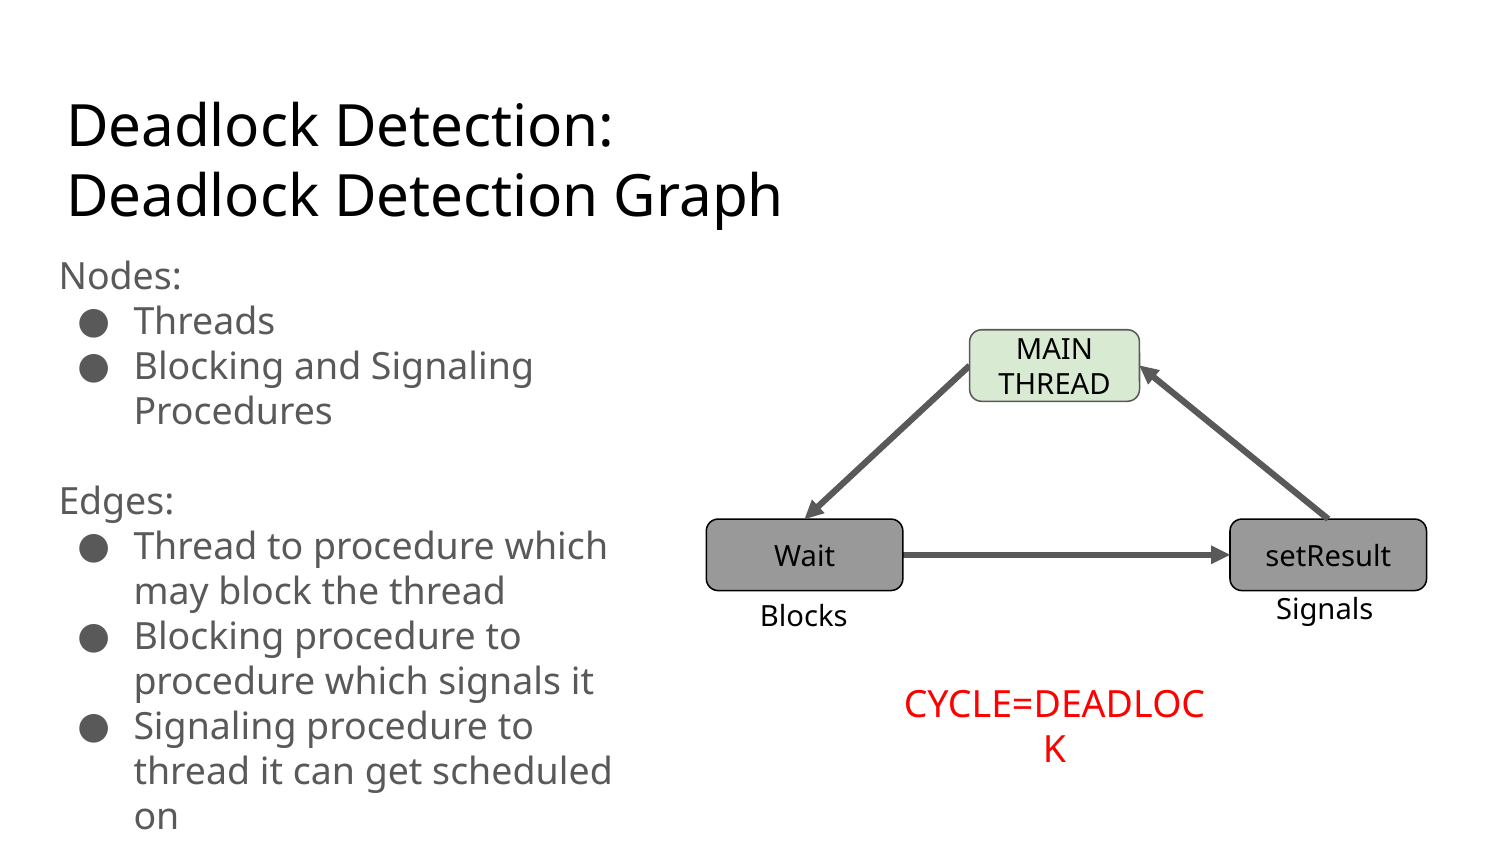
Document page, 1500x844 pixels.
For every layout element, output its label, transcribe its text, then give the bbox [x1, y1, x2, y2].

text_box Signals [1260, 575, 1396, 642]
text_box setResult [1230, 519, 1427, 591]
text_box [804, 365, 970, 520]
text_box MAIN THREAD [969, 329, 1140, 402]
text_box Nodes: Threads Blocking and Signaling Procedures Edges: Thread to procedure which may block the thread Blocking procedure to procedure which signals it Signaling procedure to thread it can get scheduled on [43, 236, 667, 761]
text_box Blocks [744, 581, 865, 648]
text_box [1139, 365, 1329, 520]
text_box Wait [706, 519, 903, 591]
title Deadlock Detection: Deadlock Detection Graph [51, 72, 1449, 167]
text_box CYCLE=DEADLOCK [878, 658, 1231, 792]
